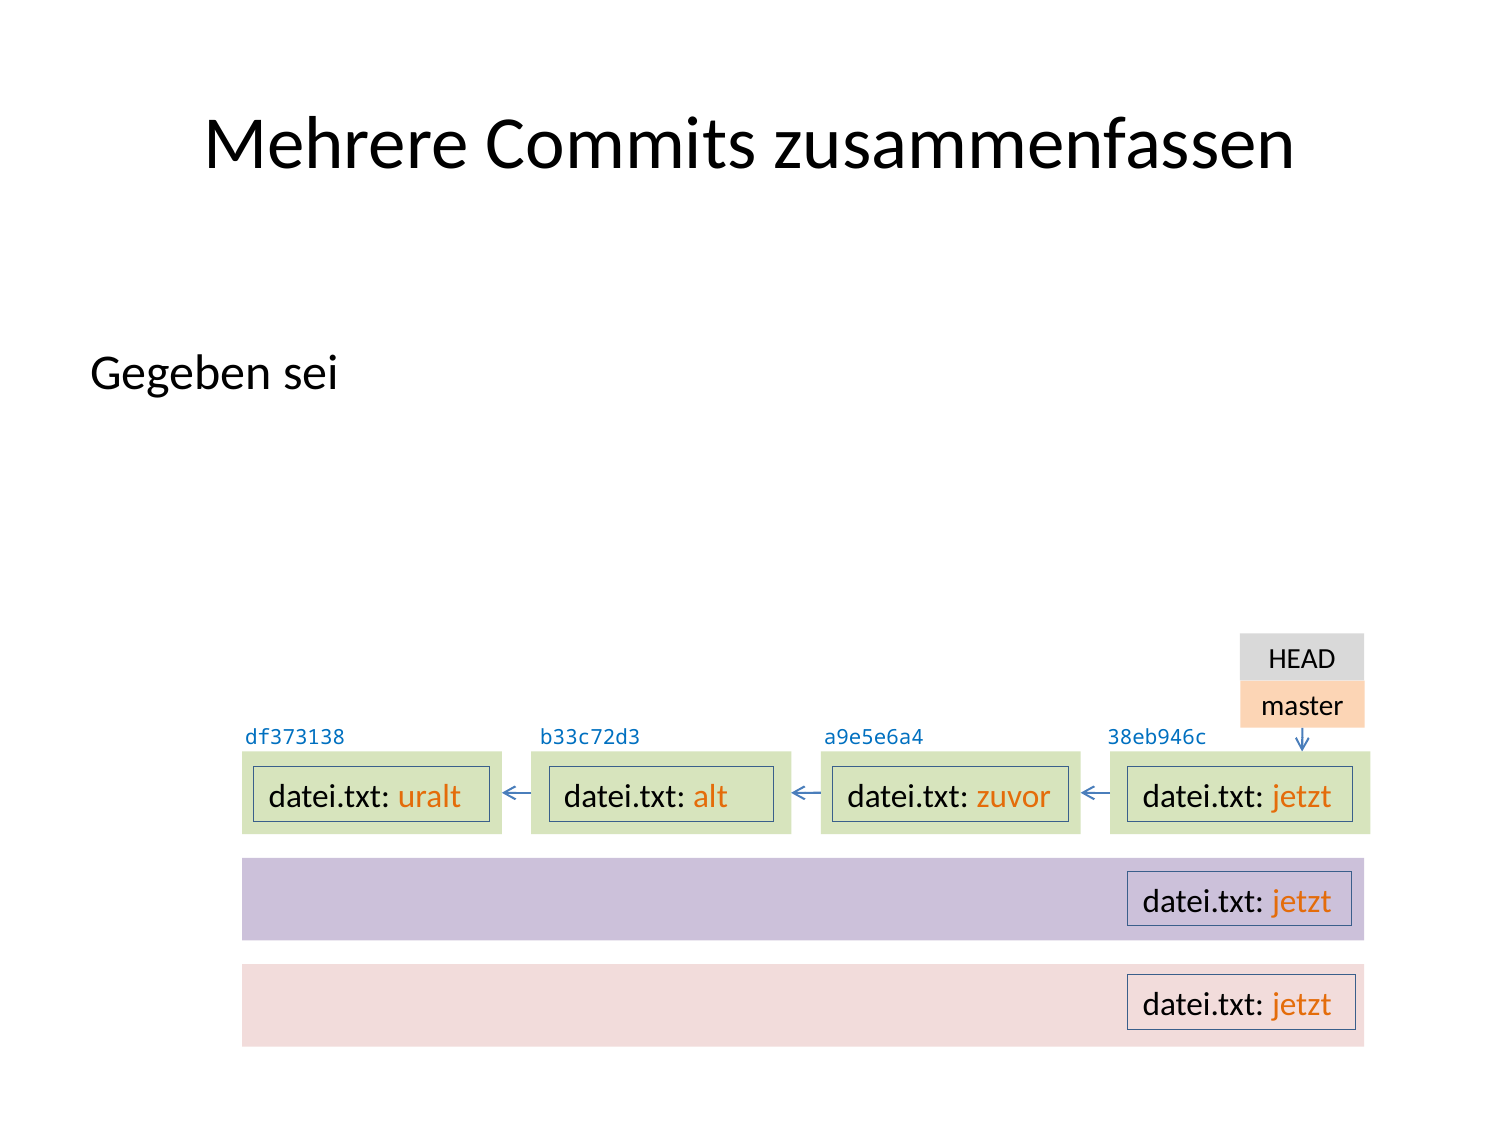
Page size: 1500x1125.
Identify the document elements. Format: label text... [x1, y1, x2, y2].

text_box [240, 749, 504, 836]
text_box master [1238, 678, 1367, 730]
text_box [240, 856, 1366, 942]
text_box datei.txt: jetzt [1127, 974, 1356, 1030]
text_box datei.txt: uralt [253, 766, 490, 822]
text_box [529, 749, 794, 836]
text_box [240, 962, 1366, 1049]
text_box datei.txt: zuvor [832, 766, 1069, 822]
text_box [1108, 749, 1372, 836]
text_box b33c72d3 [525, 716, 656, 756]
title Mehrere Commits zusammenfassen [75, 45, 1425, 233]
text_box [819, 749, 1083, 836]
text_box datei.txt: jetzt [1127, 871, 1352, 926]
text_box a9e5e6a4 [808, 716, 939, 756]
text_box HEAD [1238, 631, 1366, 683]
text_box datei.txt: jetzt [1127, 766, 1353, 822]
text_box datei.txt: alt [549, 766, 774, 822]
list Gegeben sei [75, 262, 1425, 1080]
text_box df373138 [230, 716, 361, 756]
text_box 38eb946c [1092, 716, 1223, 756]
